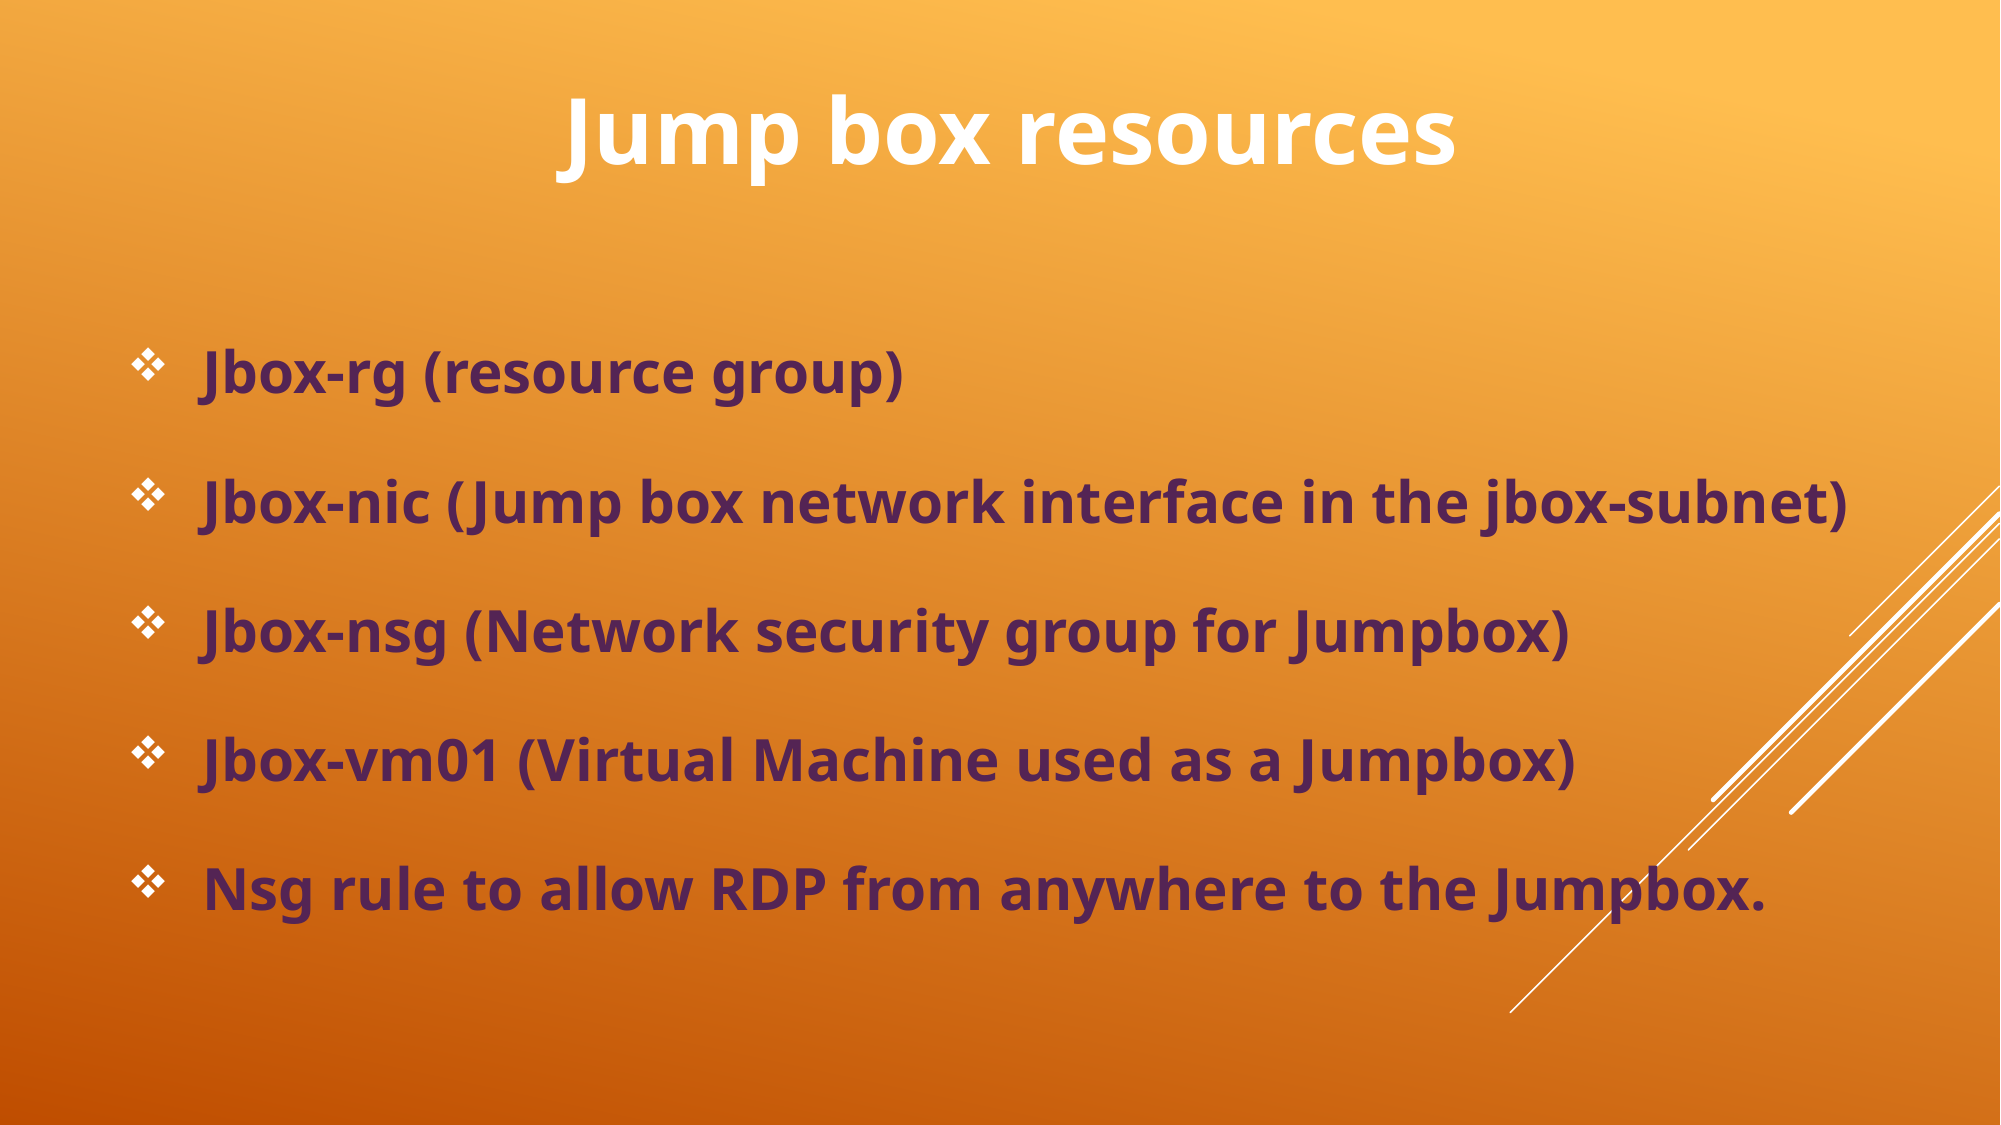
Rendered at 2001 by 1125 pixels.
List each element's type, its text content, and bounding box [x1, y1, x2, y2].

title Jump box resources [112, 38, 1910, 191]
list Jbox-rg (resource group) Jbox-nic (Jump box network interface in the jbox-subnet) Jbox-nsg (Network security group for Jumpbox) Jbox-vm01 (Virtual Machine used as a Jumpbox) Nsg rule to allow RDP from anywhere to the Jumpbox. [112, 293, 1910, 984]
